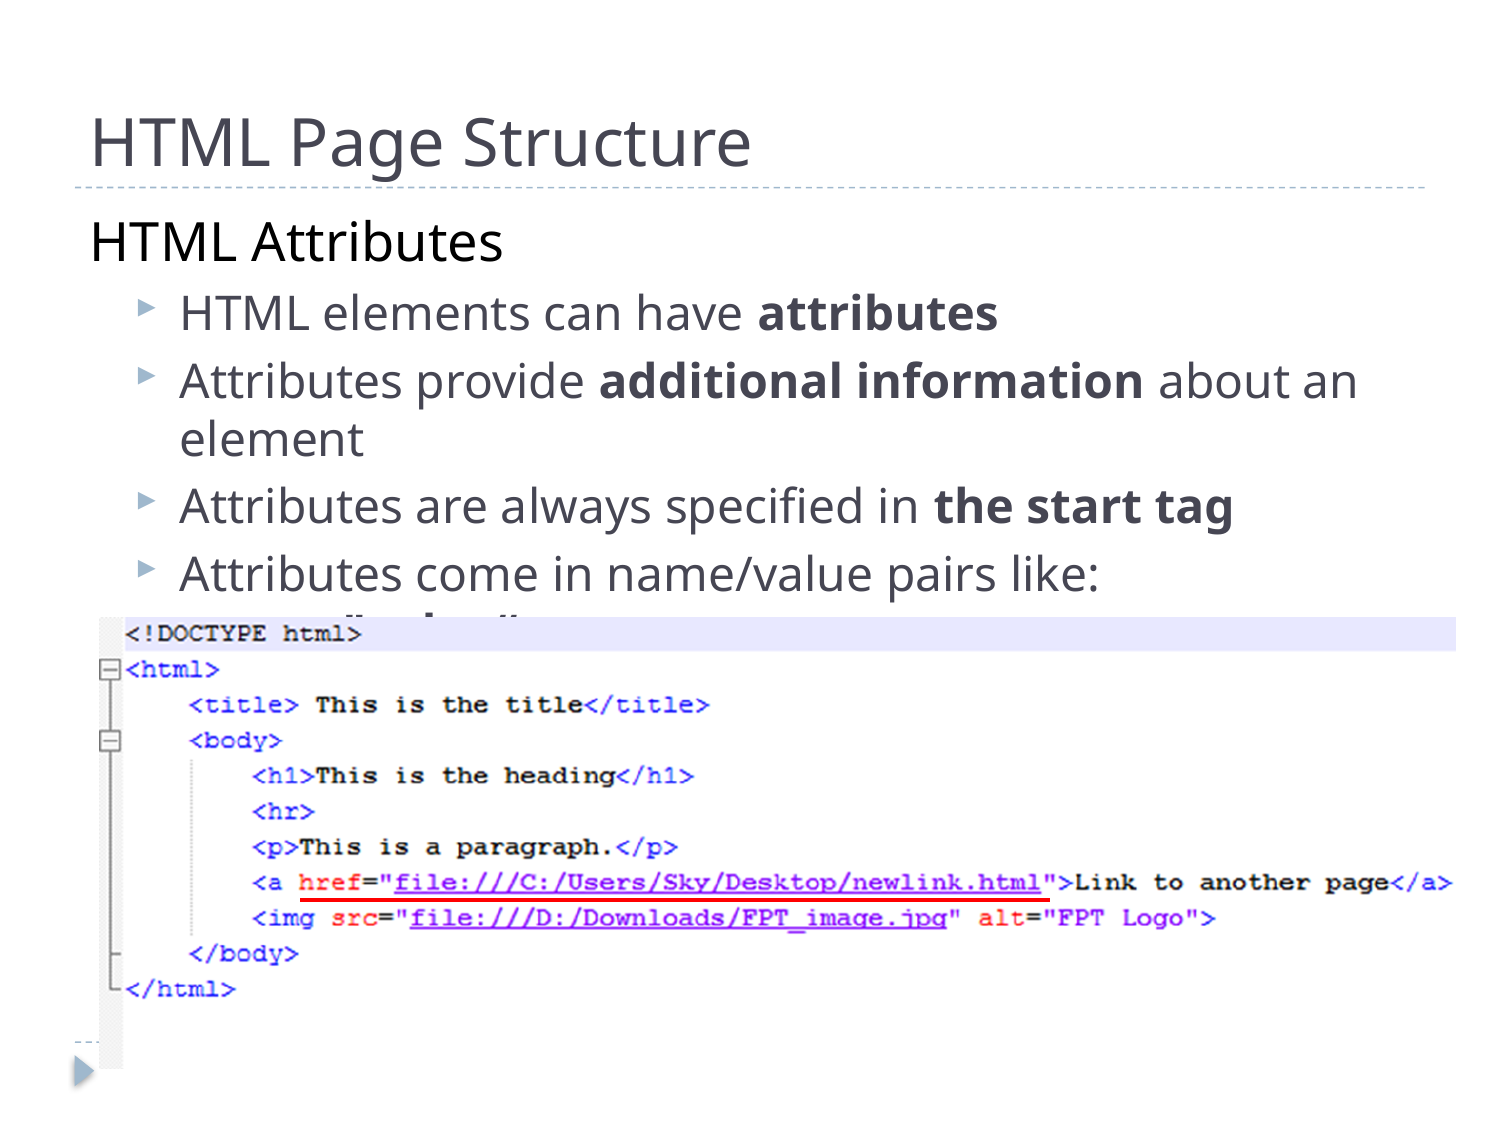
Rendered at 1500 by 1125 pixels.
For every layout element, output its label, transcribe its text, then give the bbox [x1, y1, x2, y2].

list HTML Attributes HTML elements can have attributes Attributes provide additional information about an element Attributes are always specified in the start tag Attributes come in name/value pairs like: name="value“ [75, 200, 1425, 1010]
picture [99, 617, 1456, 1069]
title HTML Page Structure [75, 24, 1425, 188]
